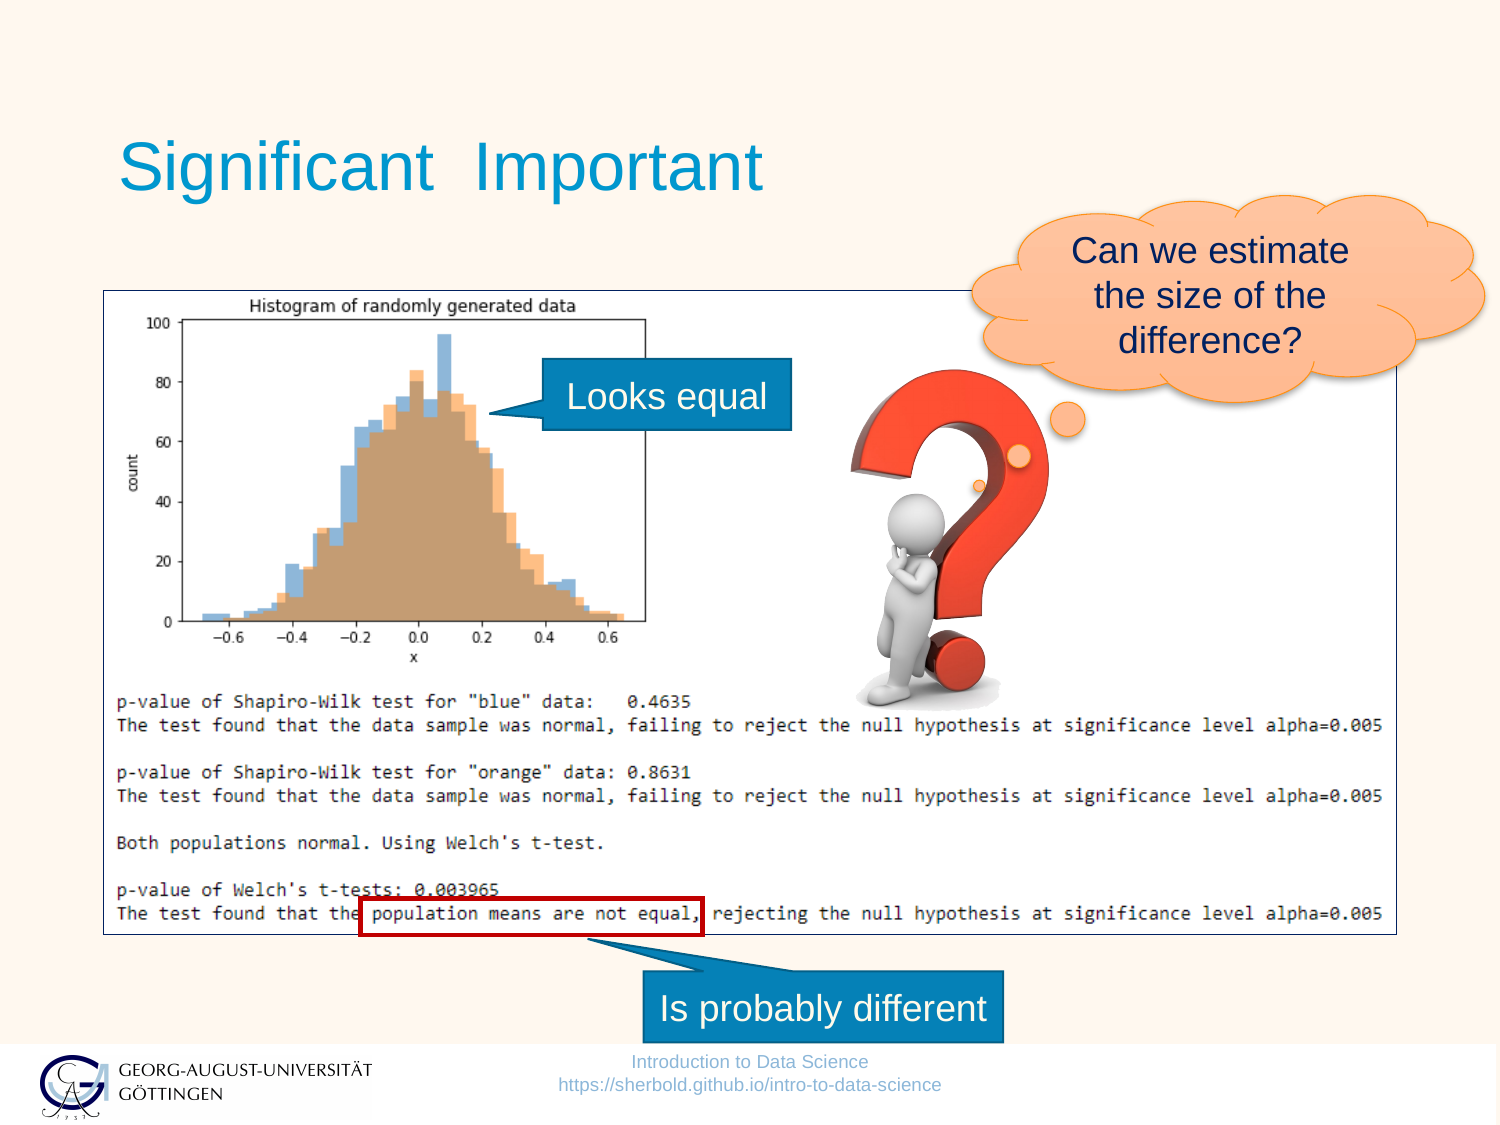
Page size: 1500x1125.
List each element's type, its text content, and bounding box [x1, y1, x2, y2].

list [103, 290, 1397, 935]
text_box Is probably different [598, 943, 1005, 1044]
text_box Can we estimate the size of the difference? [971, 195, 1486, 364]
picture [796, 352, 1091, 745]
footer Introduction to Data Science https://sherbold.github.io/intro-to-data-science [496, 1042, 1004, 1103]
picture [40, 1055, 372, 1120]
